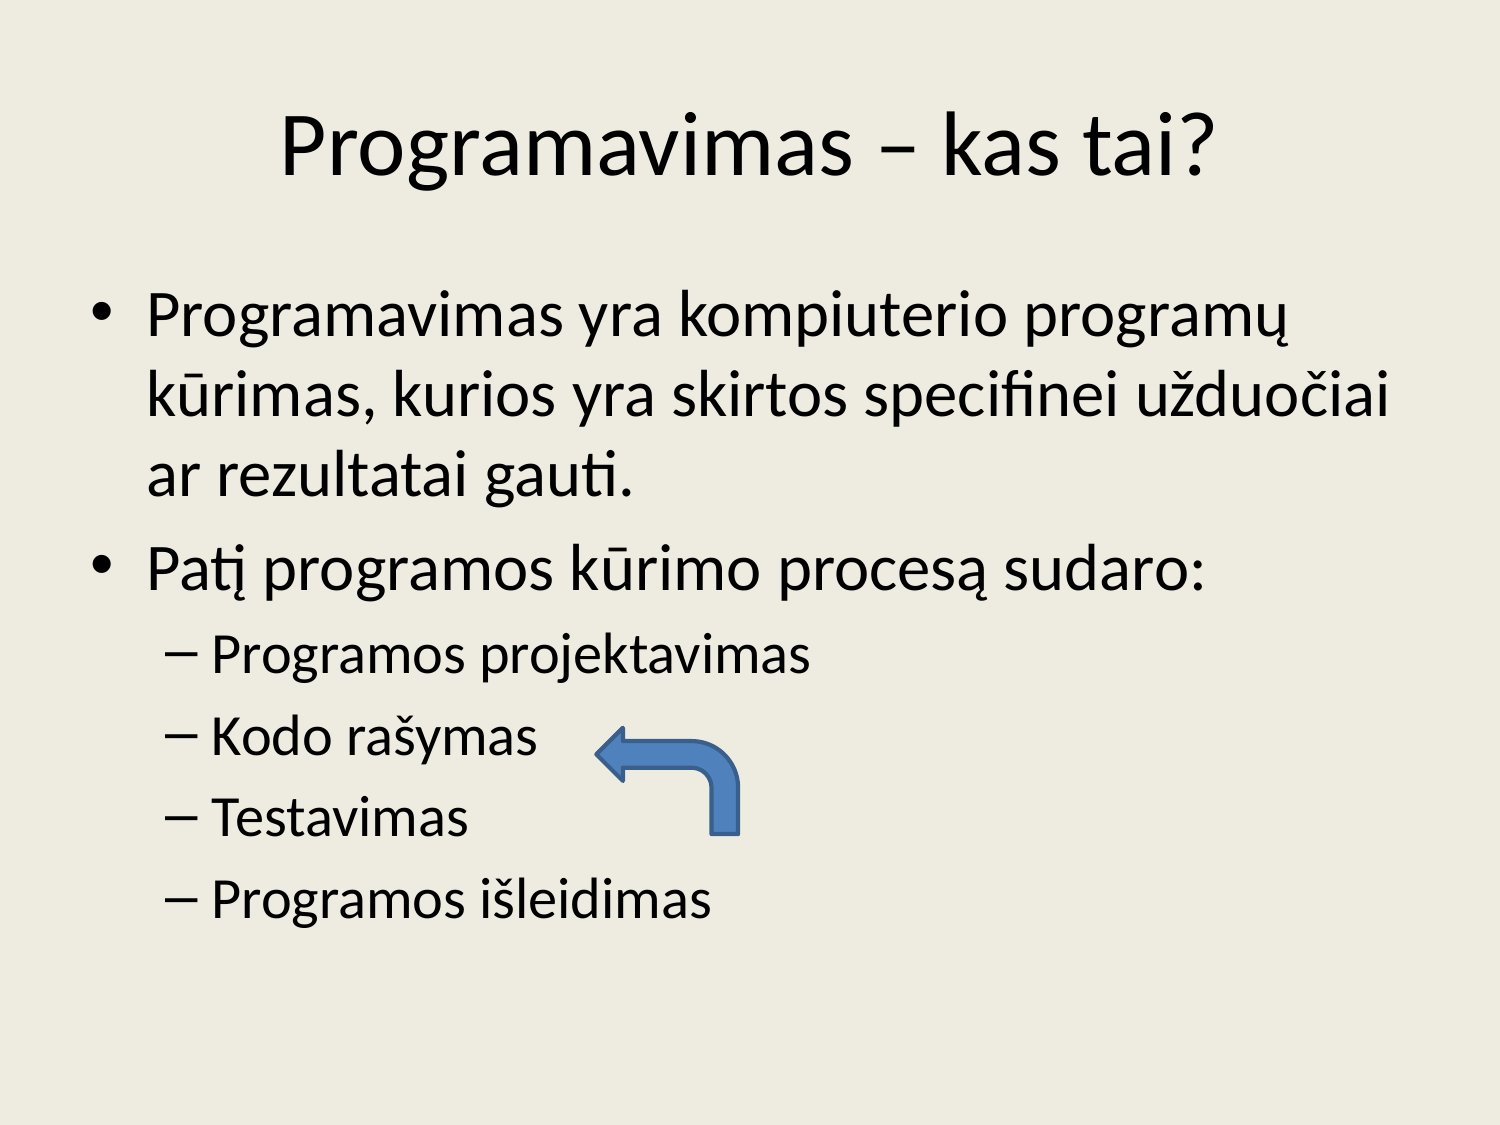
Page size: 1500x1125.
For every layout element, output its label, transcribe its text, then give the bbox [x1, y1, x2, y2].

list Programavimas yra kompiuterio programų kūrimas, kurios yra skirtos specifinei užduočiai ar rezultatai gauti. Patį programos kūrimo procesą sudaro: Programos projektavimas Kodo rašymas Testavimas Programos išleidimas [75, 262, 1425, 1005]
title Programavimas – kas tai? [75, 45, 1425, 233]
text_box [594, 725, 741, 837]
